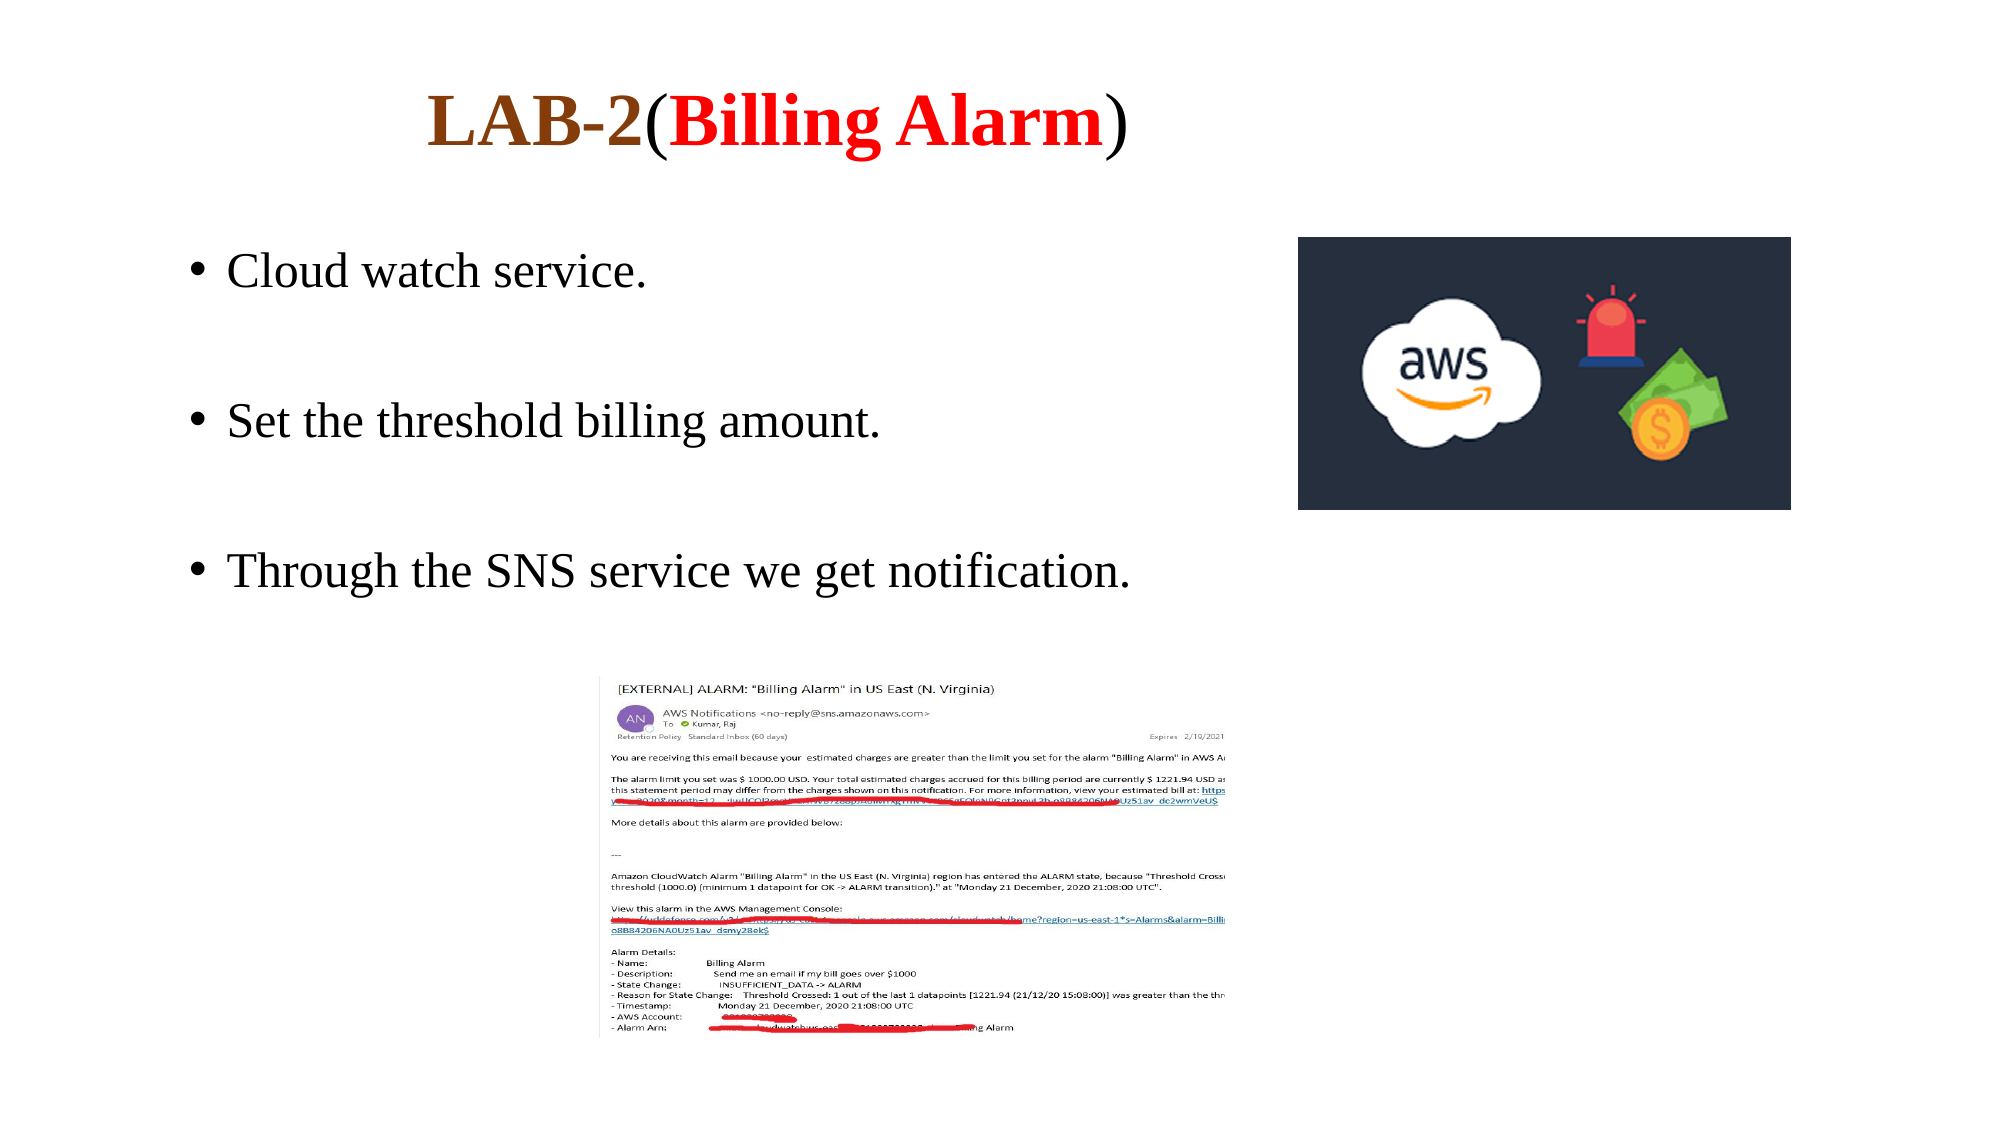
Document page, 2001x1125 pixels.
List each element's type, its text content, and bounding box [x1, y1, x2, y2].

picture [1298, 237, 1791, 510]
list Cloud watch service. Set the threshold billing amount. Through the SNS service we get notification. [174, 237, 1647, 954]
title LAB-2(Billing Alarm) [412, 0, 1863, 278]
picture [596, 675, 1225, 1038]
